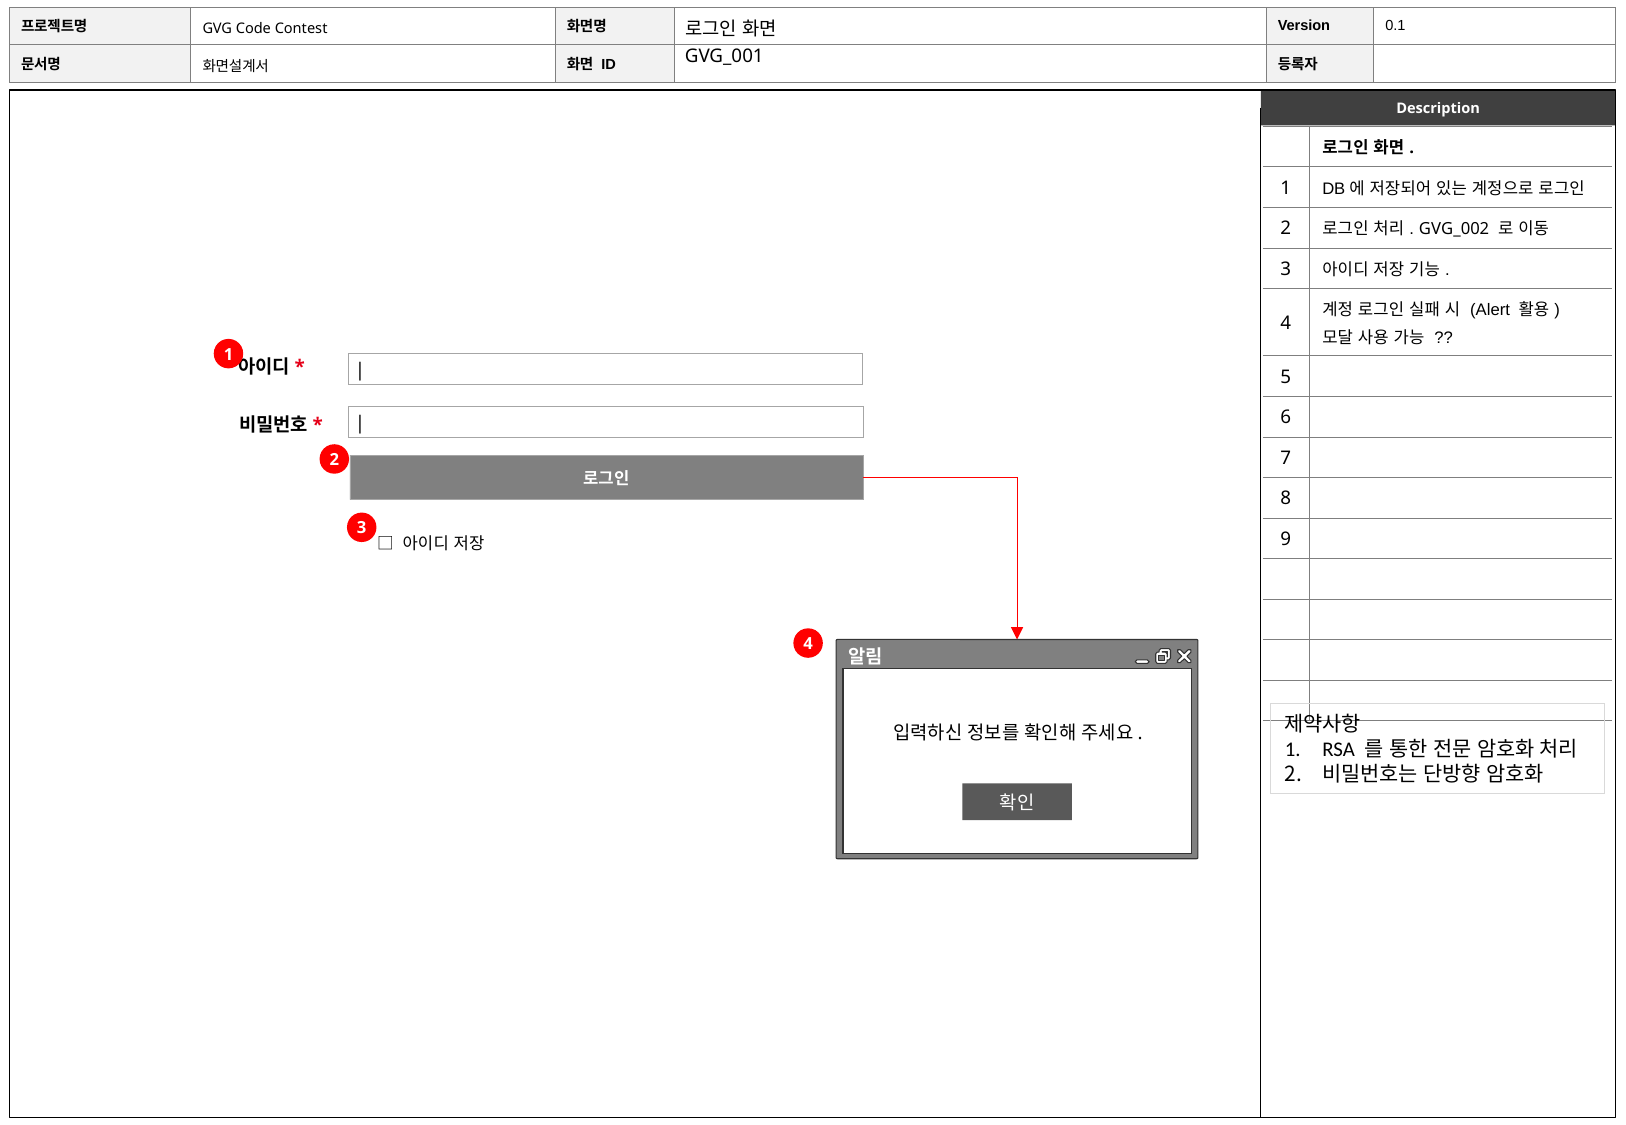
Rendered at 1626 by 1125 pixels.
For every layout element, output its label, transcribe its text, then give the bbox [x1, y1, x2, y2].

text_box 4 [792, 627, 824, 659]
table_cell [1310, 600, 1612, 639]
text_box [836, 639, 1198, 859]
table_cell [1263, 681, 1309, 720]
table_cell [1310, 640, 1612, 680]
text_box | [348, 406, 864, 438]
table_cell [1310, 356, 1612, 396]
table_cell 아이디 저장 기능. [1310, 249, 1612, 288]
text_box 아이디* [223, 347, 320, 385]
table_cell 8 [1263, 478, 1309, 518]
text_box 3 [345, 511, 378, 544]
text_box 2 [318, 443, 350, 475]
table_cell [1263, 640, 1309, 680]
table_cell [1310, 397, 1612, 437]
table_cell DB에 저장되어 있는 계정으로 로그인 [1310, 167, 1612, 207]
table_cell 로그인 처리. GVG_002 로 이동 [1310, 208, 1612, 248]
table_cell 계정 로그인 실패 시 (Alert 활용) 모달 사용 가능 ?? [1310, 289, 1612, 355]
table_cell [1263, 559, 1309, 599]
table_header 로그인 화면. [1310, 127, 1612, 166]
table_cell 1 [1263, 167, 1309, 207]
table_cell 6 [1263, 397, 1309, 437]
table_cell 7 [1263, 438, 1309, 477]
table_cell [1310, 519, 1612, 558]
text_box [862, 477, 1018, 639]
text_box 로그인 화면 [685, 10, 777, 36]
table_cell [1263, 600, 1309, 639]
table_cell [1310, 478, 1612, 518]
text_box | [348, 353, 863, 385]
table_cell 3 [1263, 249, 1309, 288]
table_cell 4 [1263, 289, 1309, 355]
table_cell [1310, 681, 1612, 720]
text_box 비밀번호* [224, 405, 338, 443]
table_cell [1310, 559, 1612, 599]
table_cell 2 [1263, 208, 1309, 248]
text_box □ 아이디 저장 [362, 525, 500, 561]
text_box 로그인 [349, 454, 864, 501]
table_cell 5 [1263, 356, 1309, 396]
text_box 1 [212, 337, 245, 370]
text_box GVG_001 [670, 36, 779, 74]
text_box 제약사항 RSA 를 통한 전문 암호화 처리 비밀번호는 단방향 암호화 [1270, 703, 1605, 794]
table_cell 9 [1263, 519, 1309, 558]
table_cell [1310, 438, 1612, 477]
table_header [1263, 127, 1309, 166]
